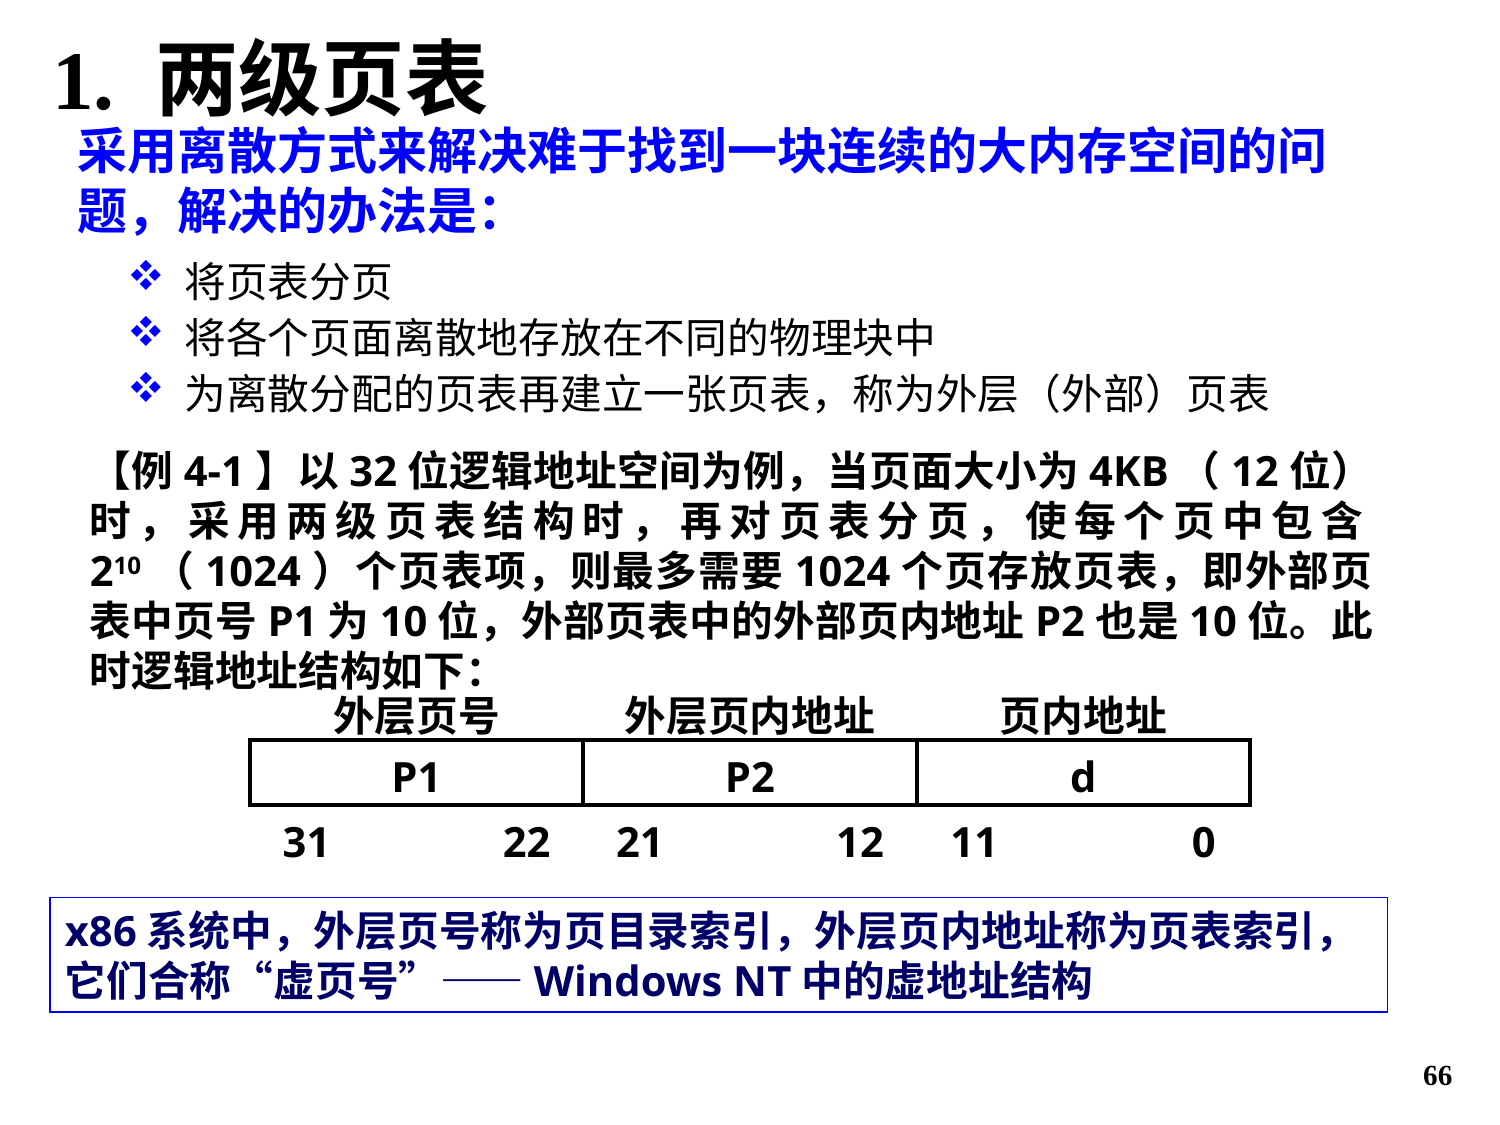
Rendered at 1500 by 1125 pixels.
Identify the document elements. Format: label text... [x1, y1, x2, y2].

text_box 采用离散方式来解决难于找到一块连续的大内存空间的问题，解决的办法是： [62, 112, 1438, 248]
table_header 页内地址 [917, 675, 1250, 738]
text_box 【例4-1】以32位逻辑地址空间为例，当页面大小为4KB（12位）时，采用两级页表结构时，再对页表分页，使每个页中包含210（1024）个页表项，则最多需要1024个页存放页表，即外部页表中页号P1为10位，外部页表中的外部页内地址P2也是10位。此时逻辑地址结构如下： [75, 437, 1388, 703]
table_header 外层页内地址 [583, 675, 917, 738]
table_cell d [919, 742, 1248, 803]
table_cell 21 12 [583, 807, 917, 870]
table_cell 11 0 [917, 807, 1250, 870]
table_cell 31 22 [250, 807, 583, 870]
slide_number 66 [1155, 1024, 1468, 1100]
text_box x86系统中，外层页号称为页目录索引，外层页内地址称为页表索引，它们合称“虚页号”——Windows NT中的虚地址结构 [49, 897, 1388, 1013]
table_cell P2 [585, 742, 915, 803]
text_box 将页表分页 将各个页面离散地存放在不同的物理块中 为离散分配的页表再建立一张页表，称为外层（外部）页表 [112, 247, 1388, 426]
table_cell P1 [252, 742, 581, 803]
table_header 外层页号 [250, 675, 583, 738]
text_box 1. 两级页表 [37, 18, 1156, 121]
